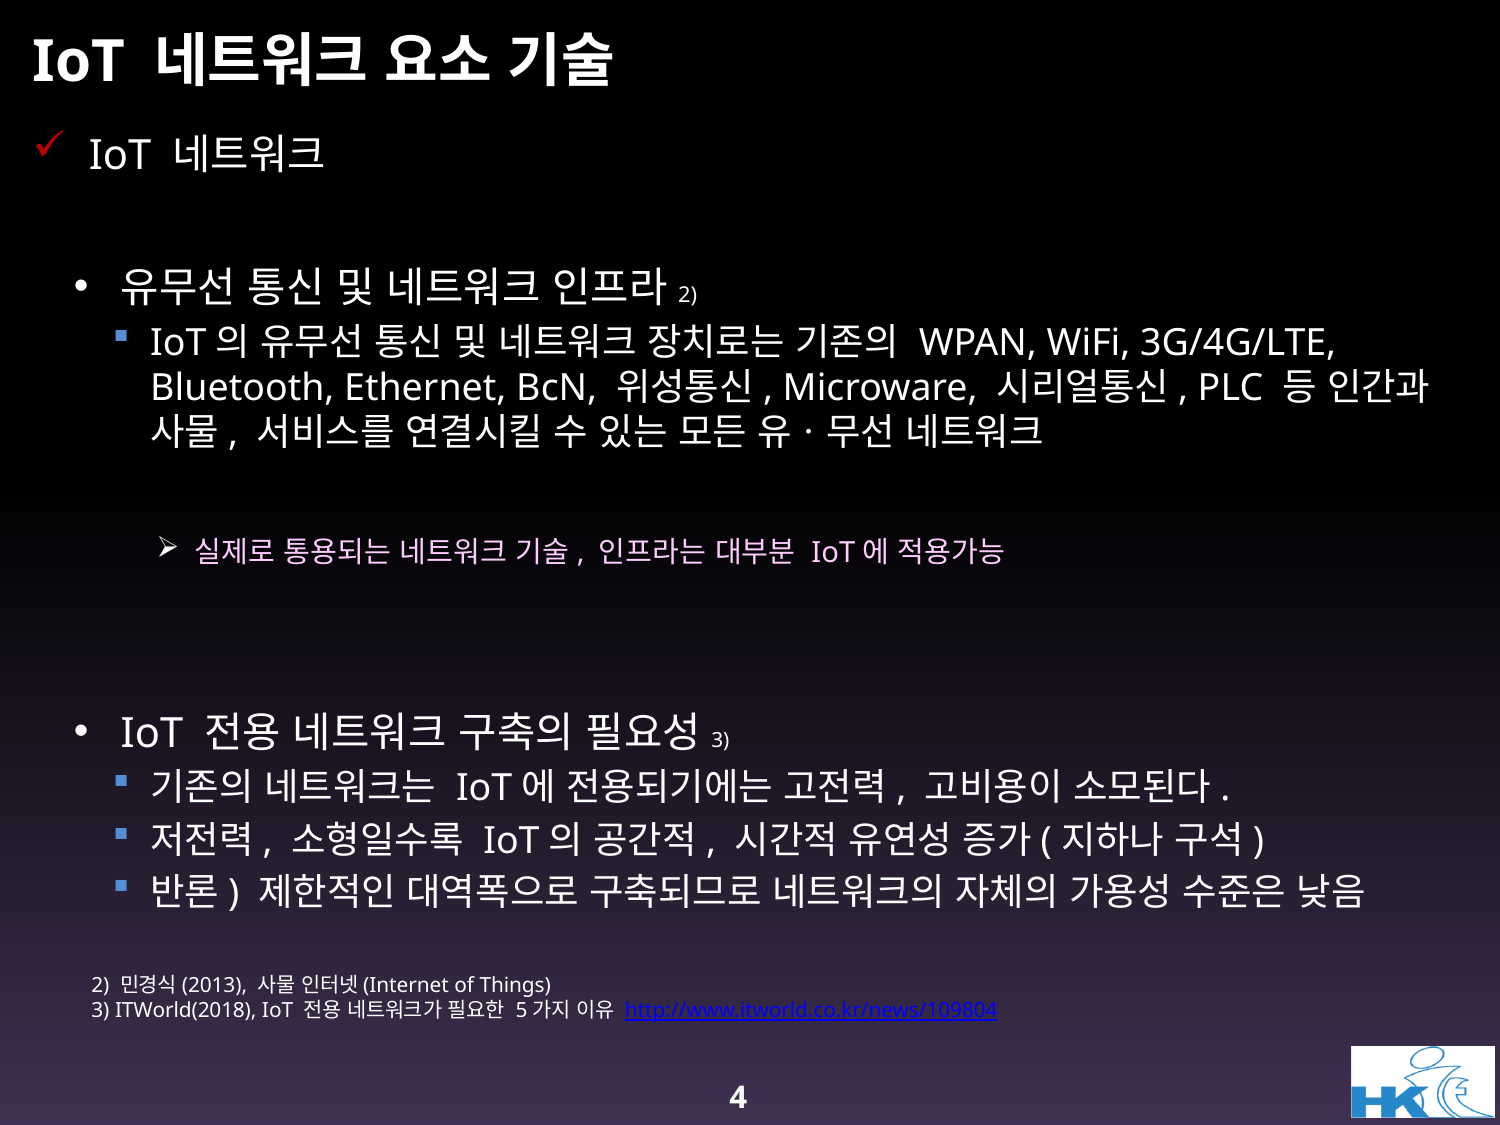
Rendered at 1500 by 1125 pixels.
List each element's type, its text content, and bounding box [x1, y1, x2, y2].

list IoT 네트워크 유무선 통신 및 네트워크 인프라2) IoT의 유무선 통신 및 네트워크 장치로는 기존의 WPAN, WiFi, 3G/4G/LTE, Bluetooth, Ethernet, BcN, 위성통신, Microware, 시리얼통신, PLC 등 인간과 사물, 서비스를 연결시킬 수 있는 모든 유ㆍ무선 네트워크 실제로 통용되는 네트워크 기술, 인프라는 대부분 IoT에 적용가능 IoT 전용 네트워크 구축의 필요성3) 기존의 네트워크는 IoT에 전용되기에는 고전력, 고비용이 소모된다. 저전력, 소형일수록 IoT의 공간적, 시간적 유연성 증가(지하나 구석) 반론) 제한적인 대역폭으로 구축되므로 네트워크의 자체의 가용성 수준은 낮음 [17, 120, 1483, 268]
picture [1351, 1046, 1495, 1118]
slide_number 4 [714, 1069, 816, 1125]
title IoT 네트워크 요소 기술 [17, 11, 1471, 106]
text_box 2) 민경식(2013), 사물 인터넷(Internet of Things) 3) ITWorld(2018), IoT 전용 네트워크가 필요한 5가지 이유 http://www.itworld.co.kr/news/109804 [76, 964, 1436, 1057]
